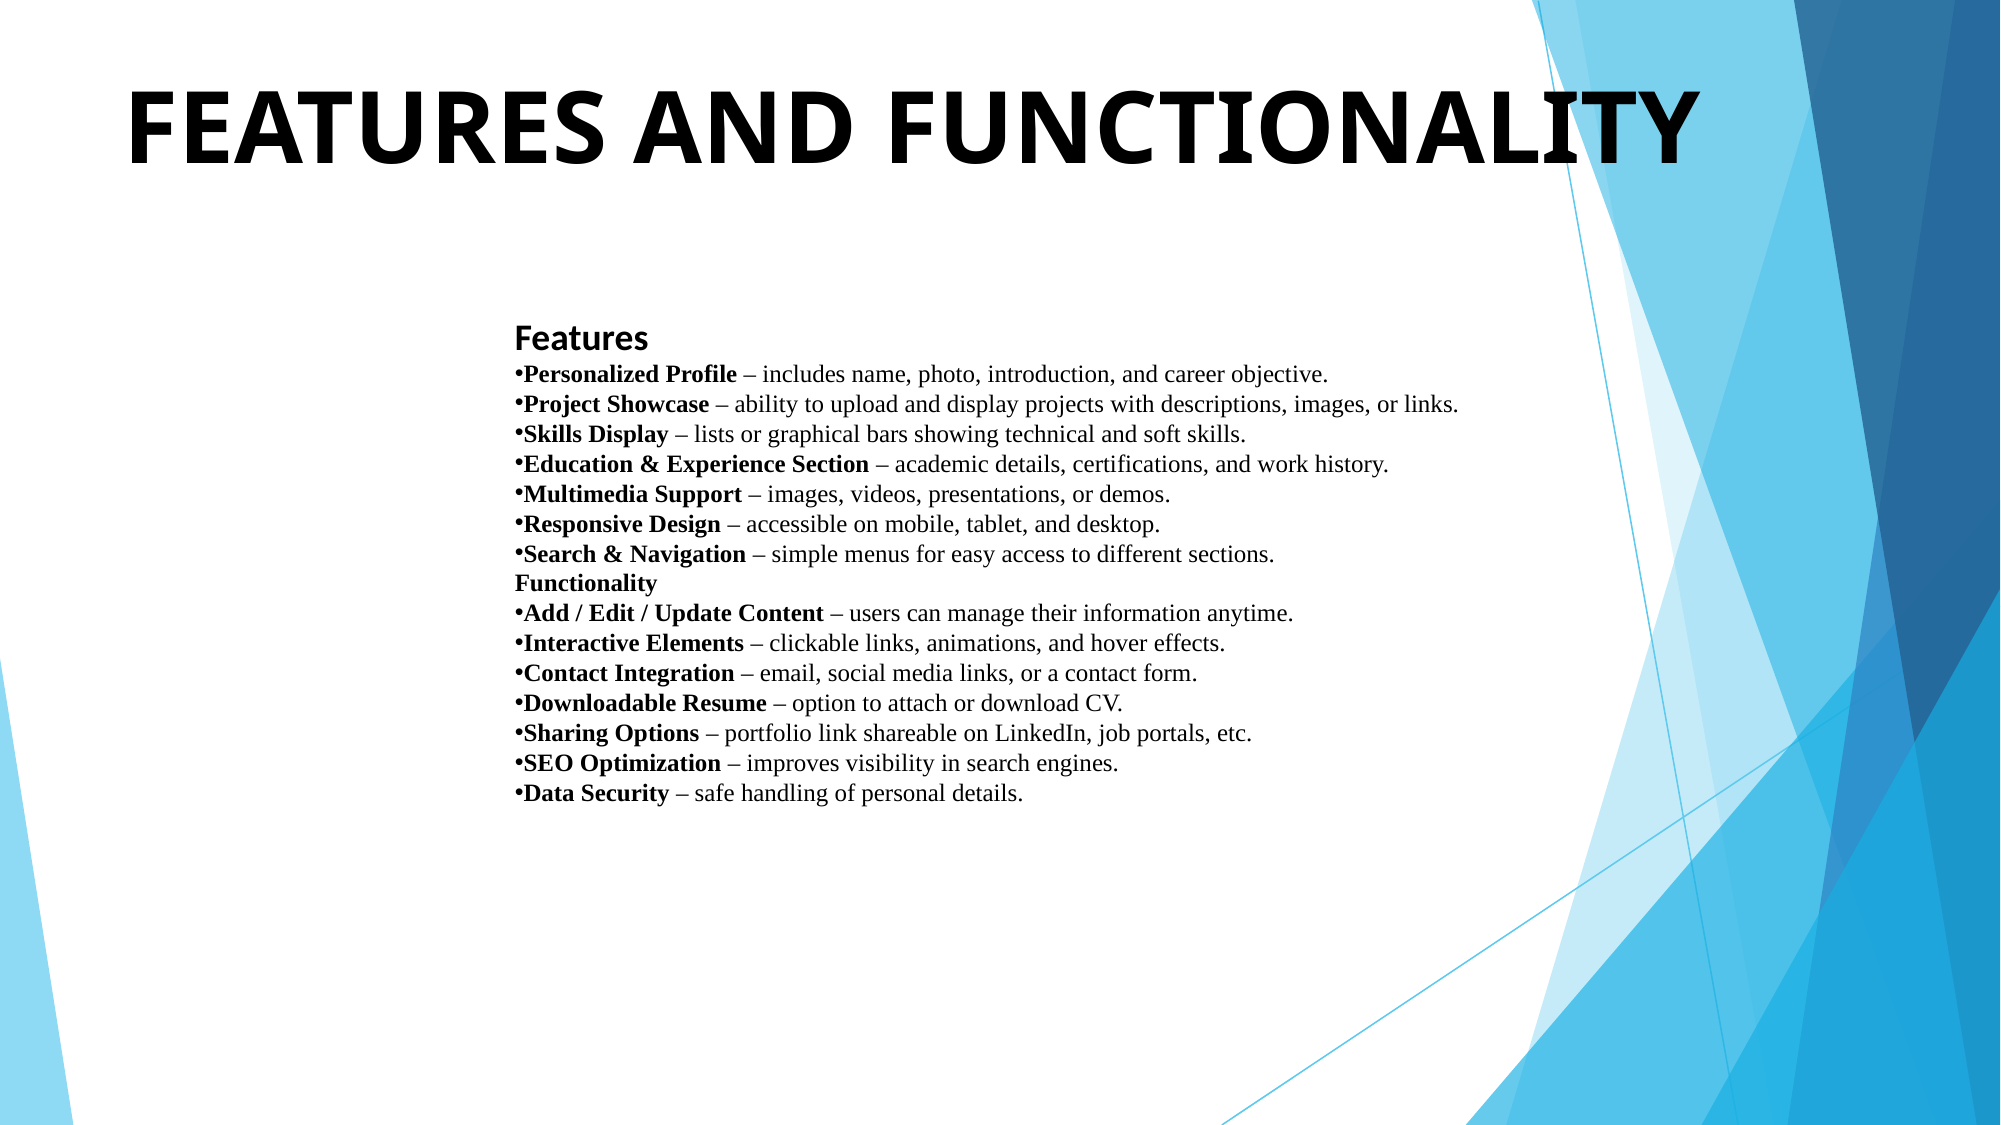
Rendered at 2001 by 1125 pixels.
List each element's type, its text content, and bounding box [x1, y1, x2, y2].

title FEATURES AND FUNCTIONALITY [123, 63, 1877, 185]
text_box Features Personalized Profile – includes name, photo, introduction, and career objective. Project Showcase – ability to upload and display projects with descriptions, images, or links. Skills Display – lists or graphical bars showing technical and soft skills. Education & Experience Section – academic details, certifications, and work history. Multimedia Support – images, videos, presentations, or demos. Responsive Design – accessible on mobile, tablet, and desktop. Search & Navigation – simple menus for easy access to different sections. Functionality Add / Edit / Update Content – users can manage their information anytime. Interactive Elements – clickable links, animations, and hover effects. Contact Integration – email, social media links, or a contact form. Downloadable Resume – option to attach or download CV. Sharing Options – portfolio link shareable on LinkedIn, job portals, etc. SEO Optimization – improves visibility in search engines. Data Security – safe handling of personal details. [500, 305, 1500, 814]
